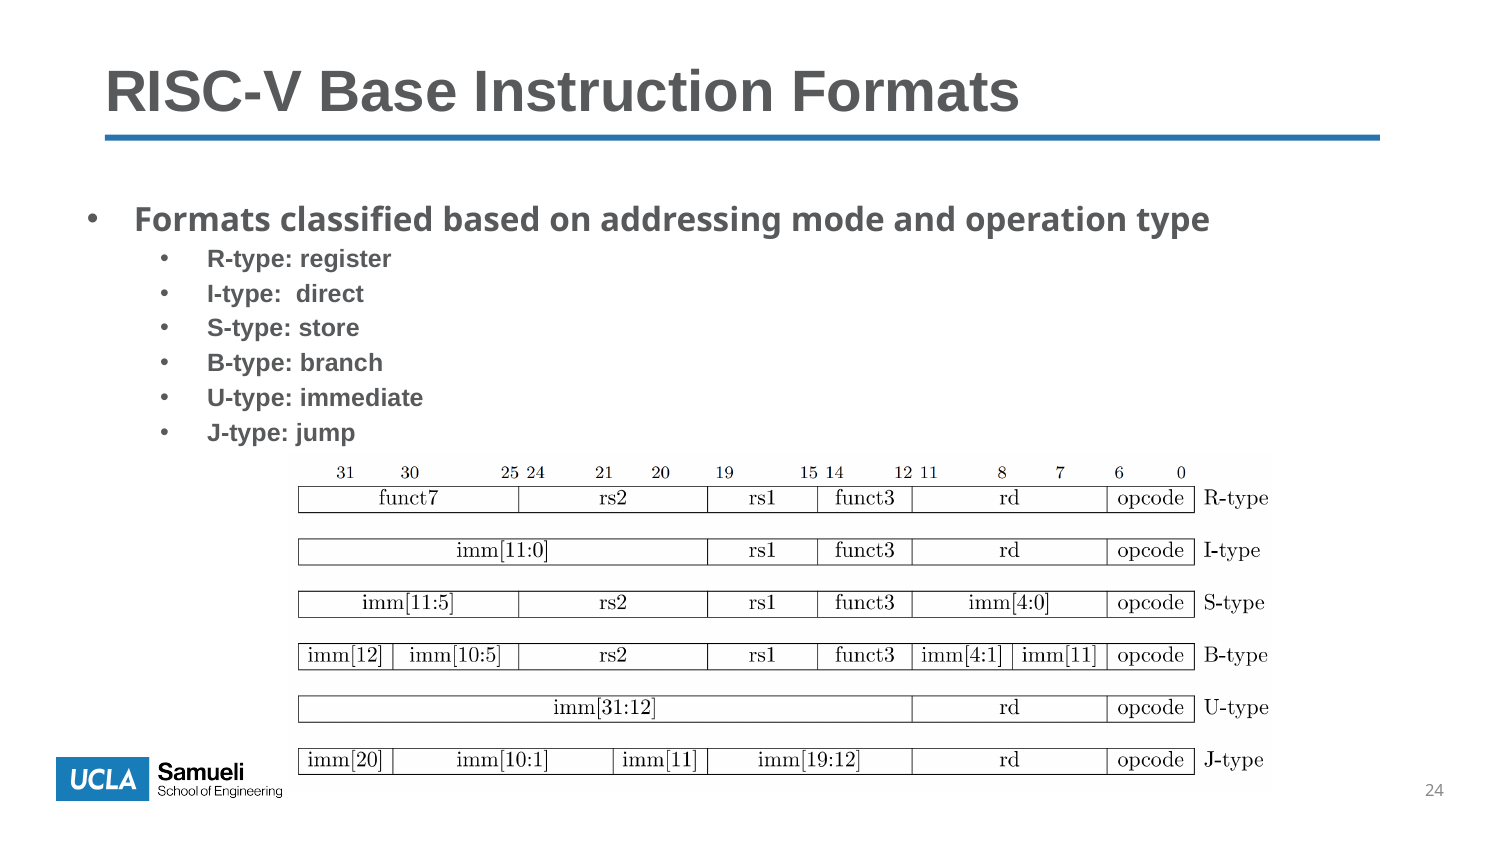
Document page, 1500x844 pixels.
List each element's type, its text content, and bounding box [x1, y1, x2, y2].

slide_number 24 [1425, 780, 1500, 840]
picture [56, 757, 282, 801]
title RISC-V Base Instruction Formats [105, 60, 1380, 125]
list Formats classified based on addressing mode and operation type R-type: register I-type: direct S-type: store B-type: branch U-type: immediate J-type: jump [86, 198, 1425, 453]
picture [289, 452, 1272, 790]
